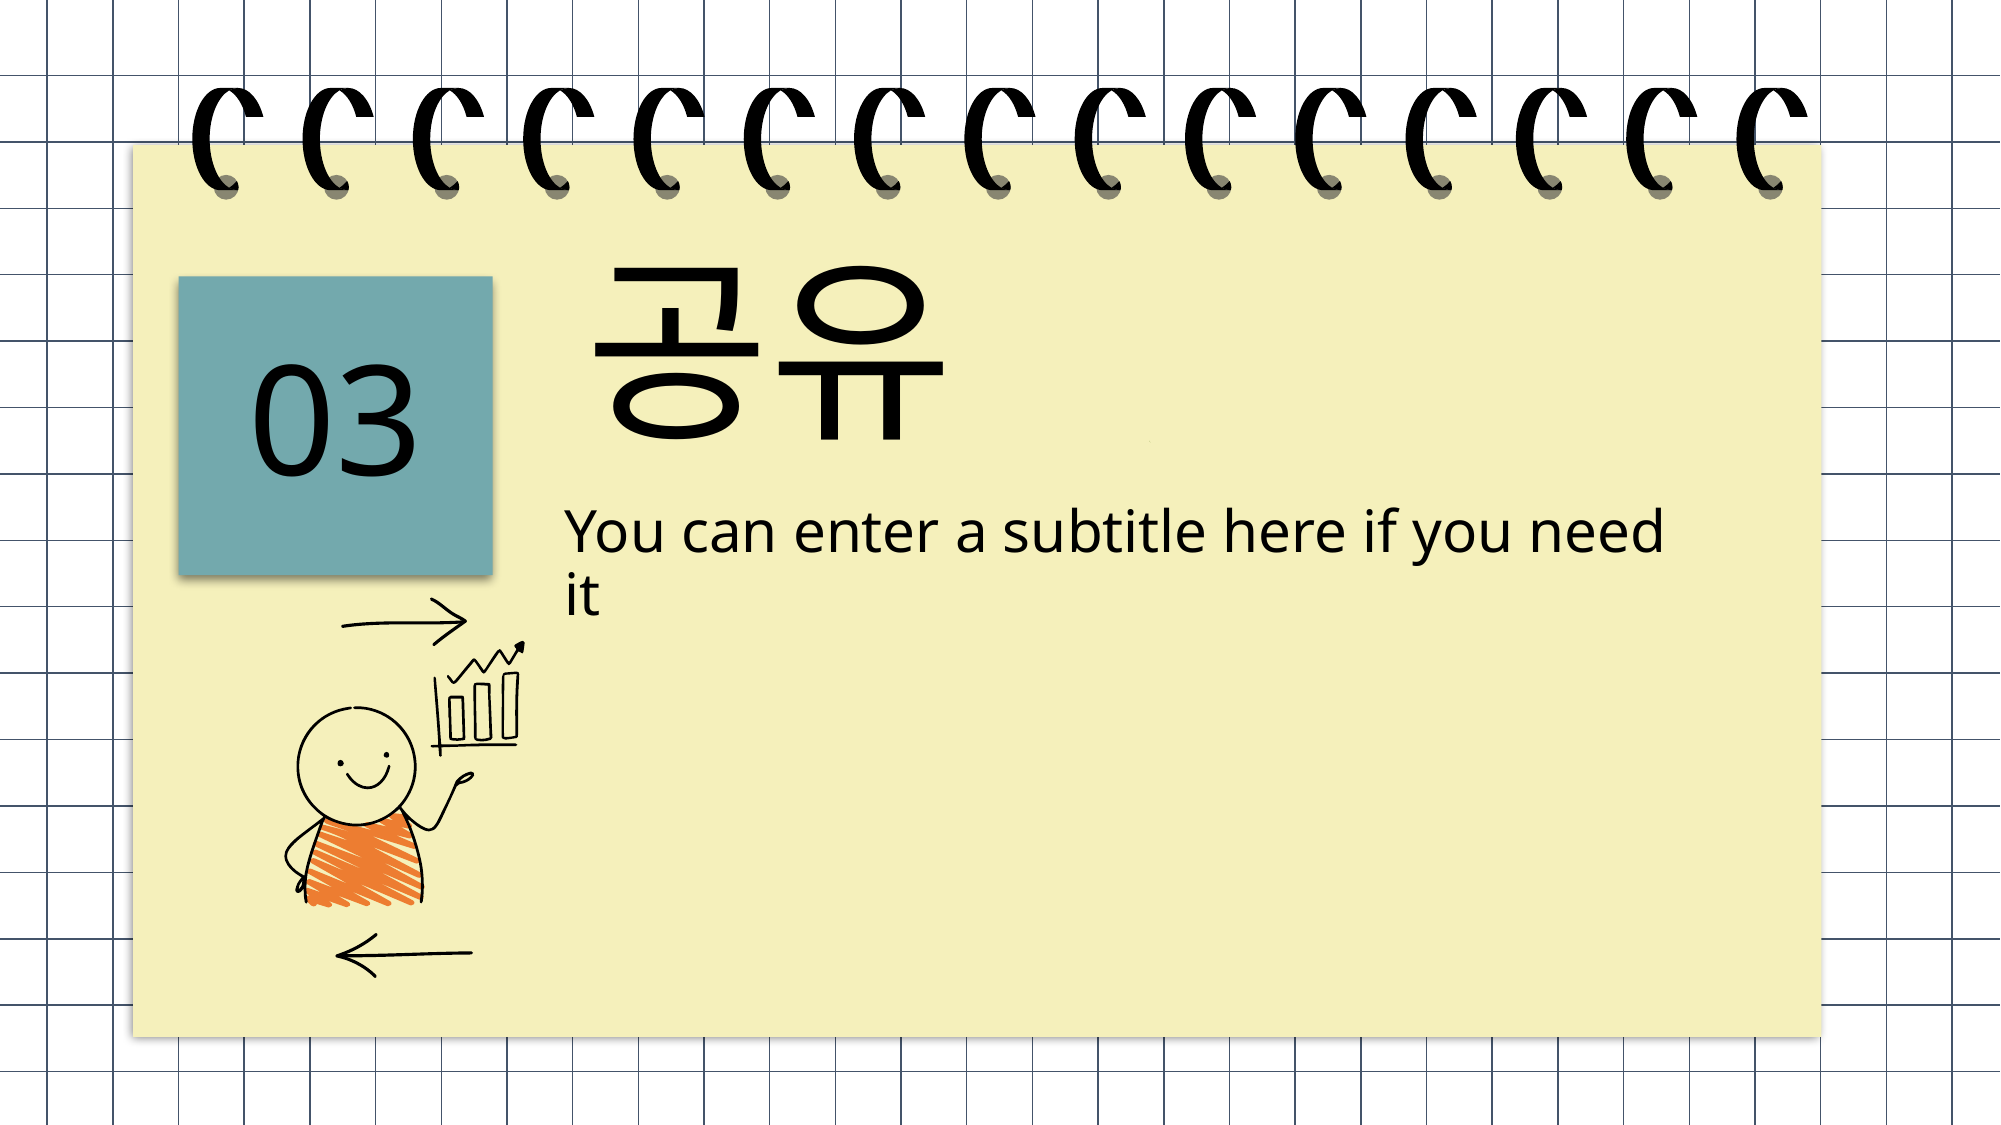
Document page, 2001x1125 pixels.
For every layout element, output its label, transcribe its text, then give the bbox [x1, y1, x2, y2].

subtitle You can enter a subtitle here if you need it [544, 482, 1693, 674]
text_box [283, 640, 525, 908]
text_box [335, 933, 474, 978]
title 03 [178, 276, 493, 576]
text_box [133, 145, 1822, 1037]
title 공유 [565, 206, 1820, 447]
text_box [341, 597, 467, 646]
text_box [192, 87, 1808, 200]
